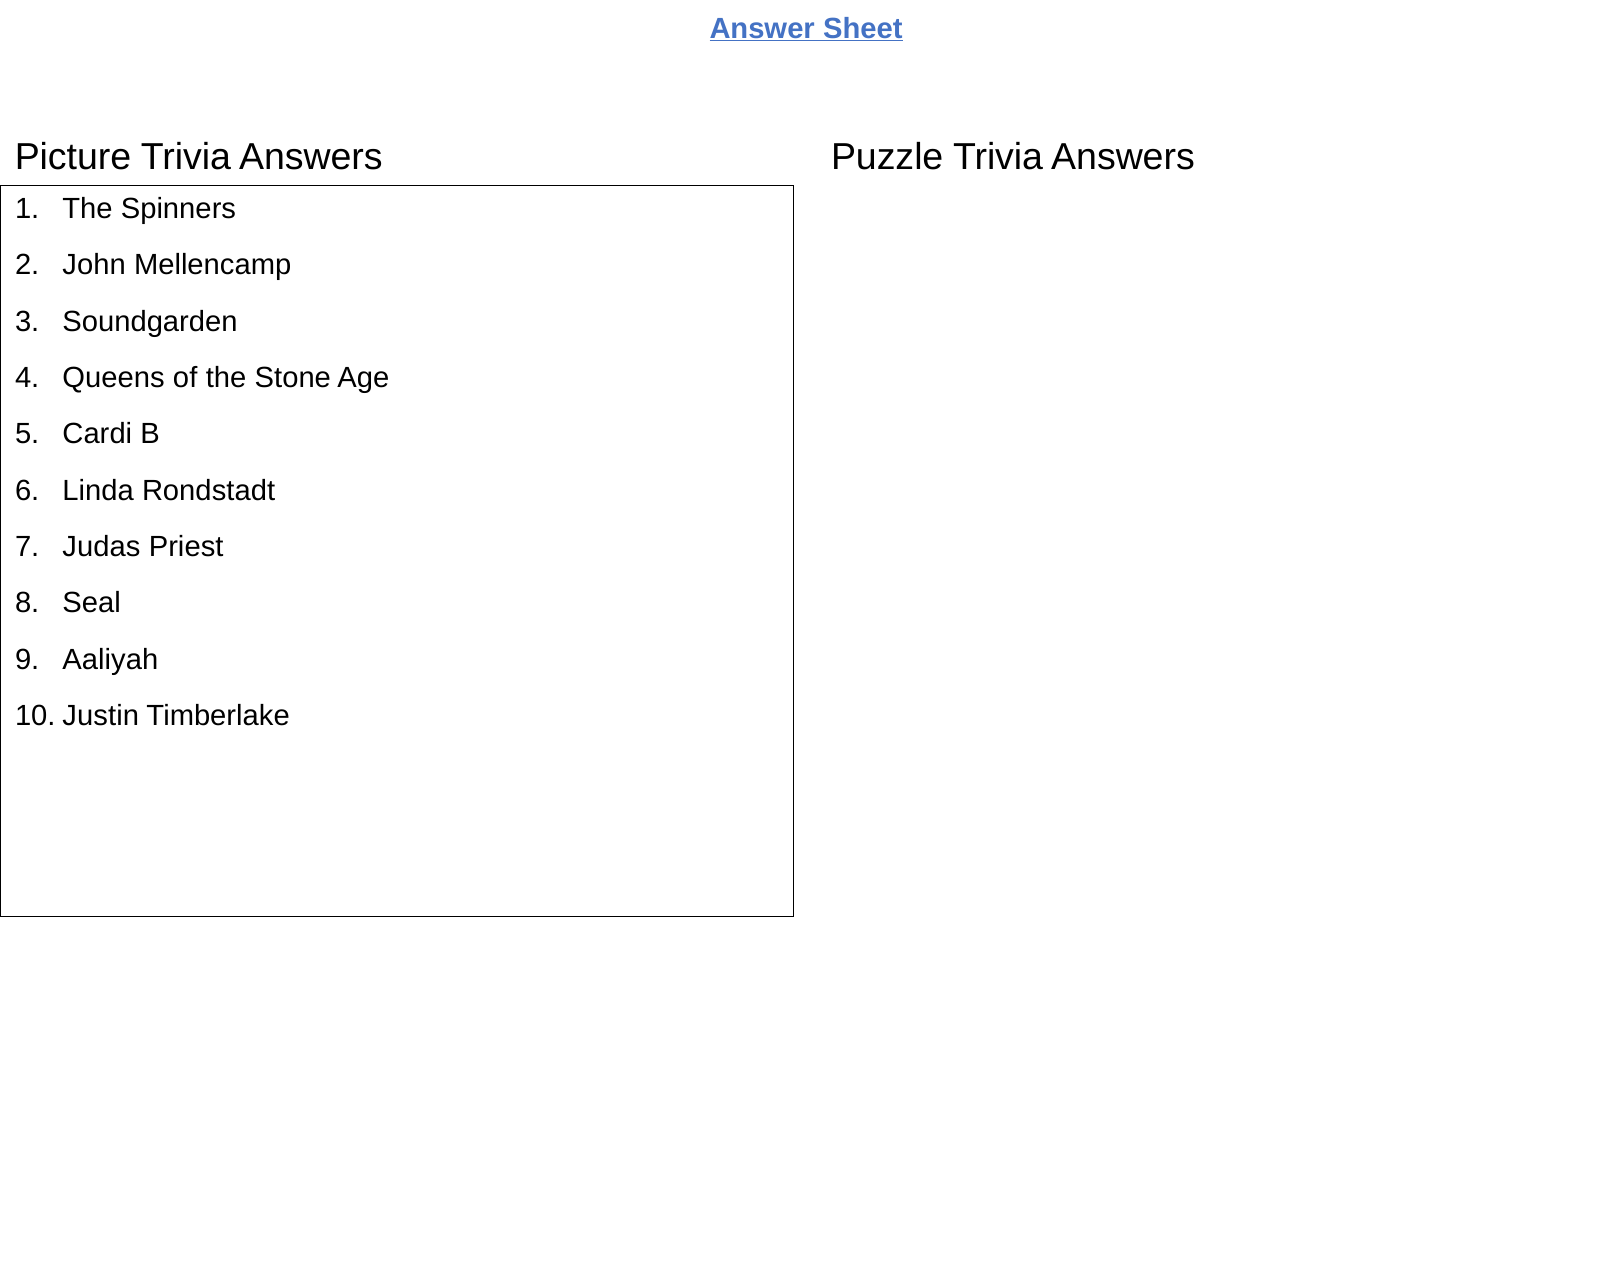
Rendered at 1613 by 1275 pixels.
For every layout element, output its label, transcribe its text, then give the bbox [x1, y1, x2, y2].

list The Spinners John Mellencamp Soundgarden Queens of the Stone Age Cardi B Linda Rondstadt Judas Priest Seal Aaliyah Justin Timberlake [0, 185, 794, 917]
